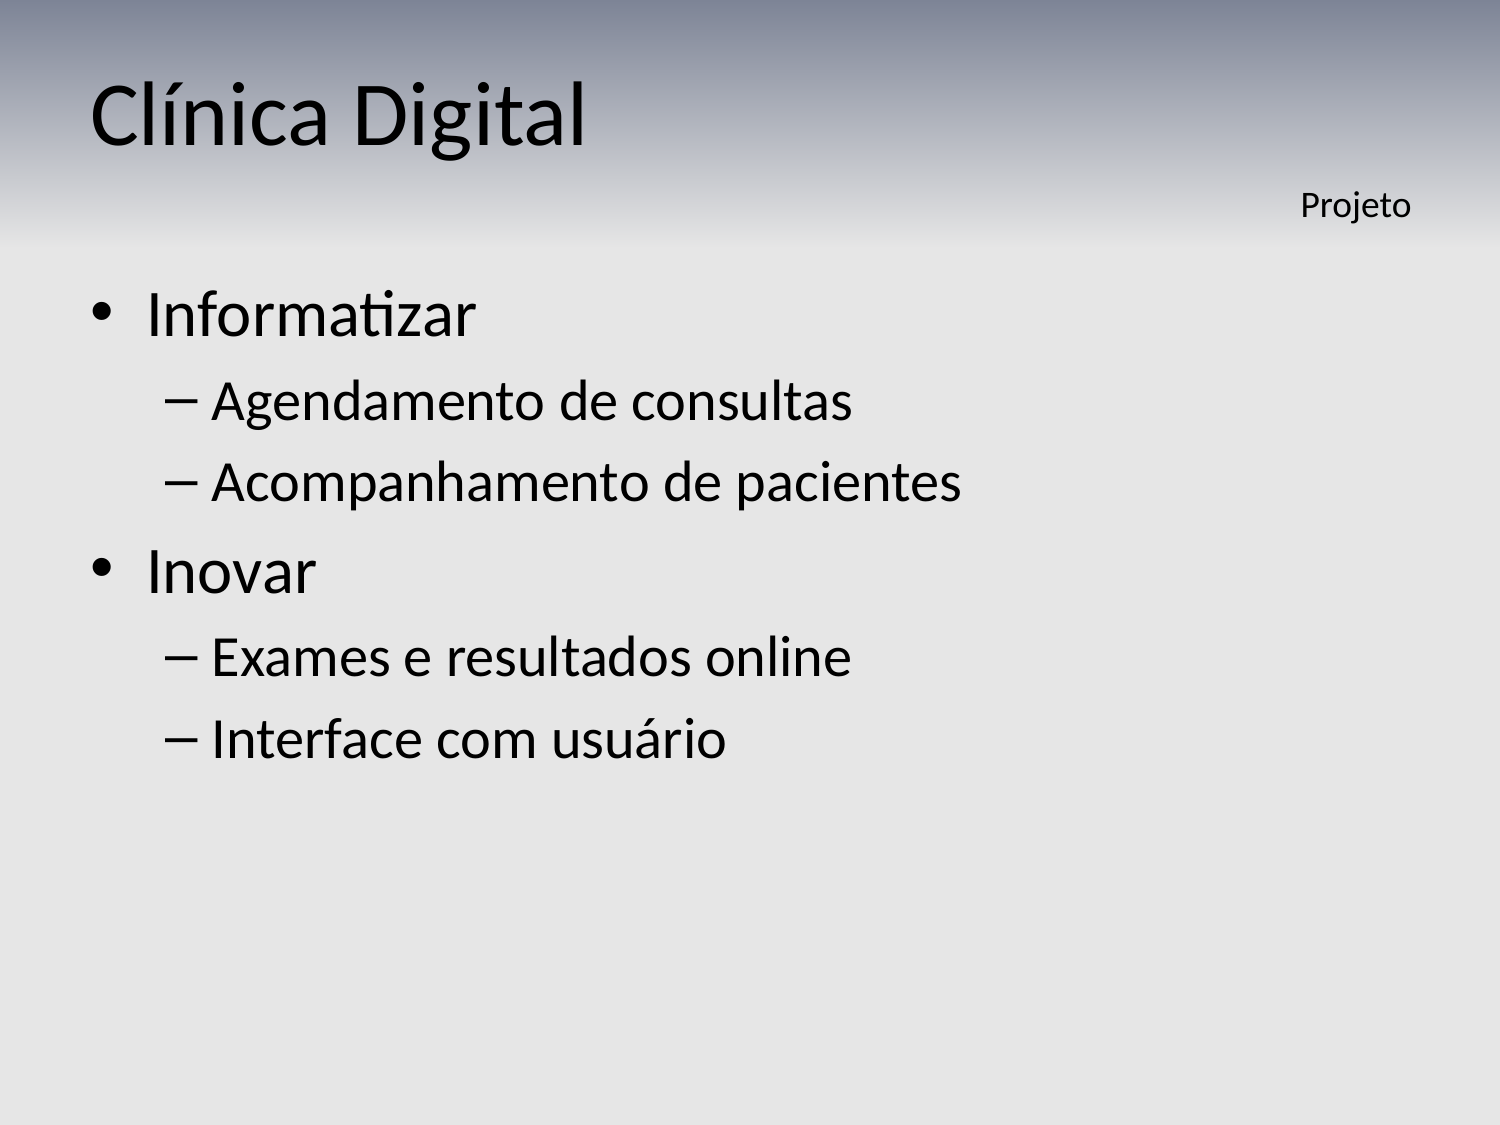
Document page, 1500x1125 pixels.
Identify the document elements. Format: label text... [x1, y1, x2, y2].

list Informatizar Agendamento de consultas Acompanhamento de pacientes Inovar Exames e resultados online Interface com usuário [75, 262, 1425, 1005]
text_box Projeto [76, 172, 1427, 234]
title Clínica Digital [75, 45, 1425, 173]
